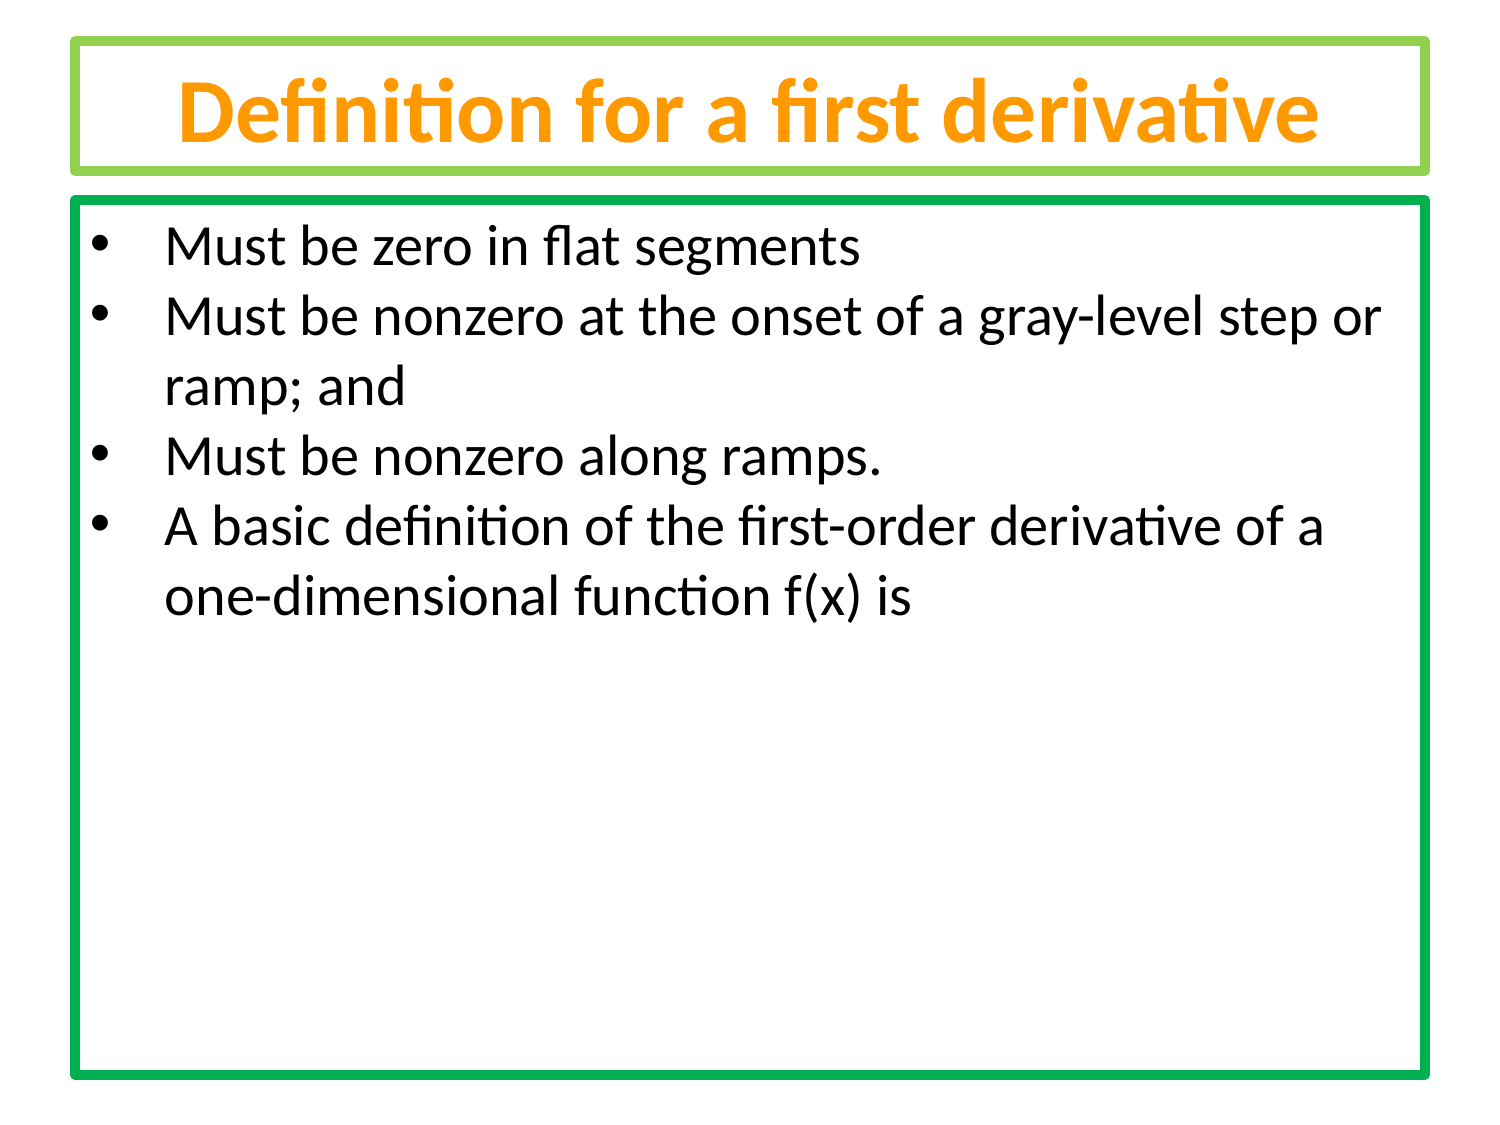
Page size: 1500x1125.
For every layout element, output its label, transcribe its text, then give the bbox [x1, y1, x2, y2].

text_box Must be zero in flat segments Must be nonzero at the onset of a gray-level step or ramp; and Must be nonzero along ramps. A basic definition of the first-order derivative of a one-dimensional function f(x) is [75, 199, 1425, 1075]
text_box Definition for a first derivative [75, 41, 1425, 171]
